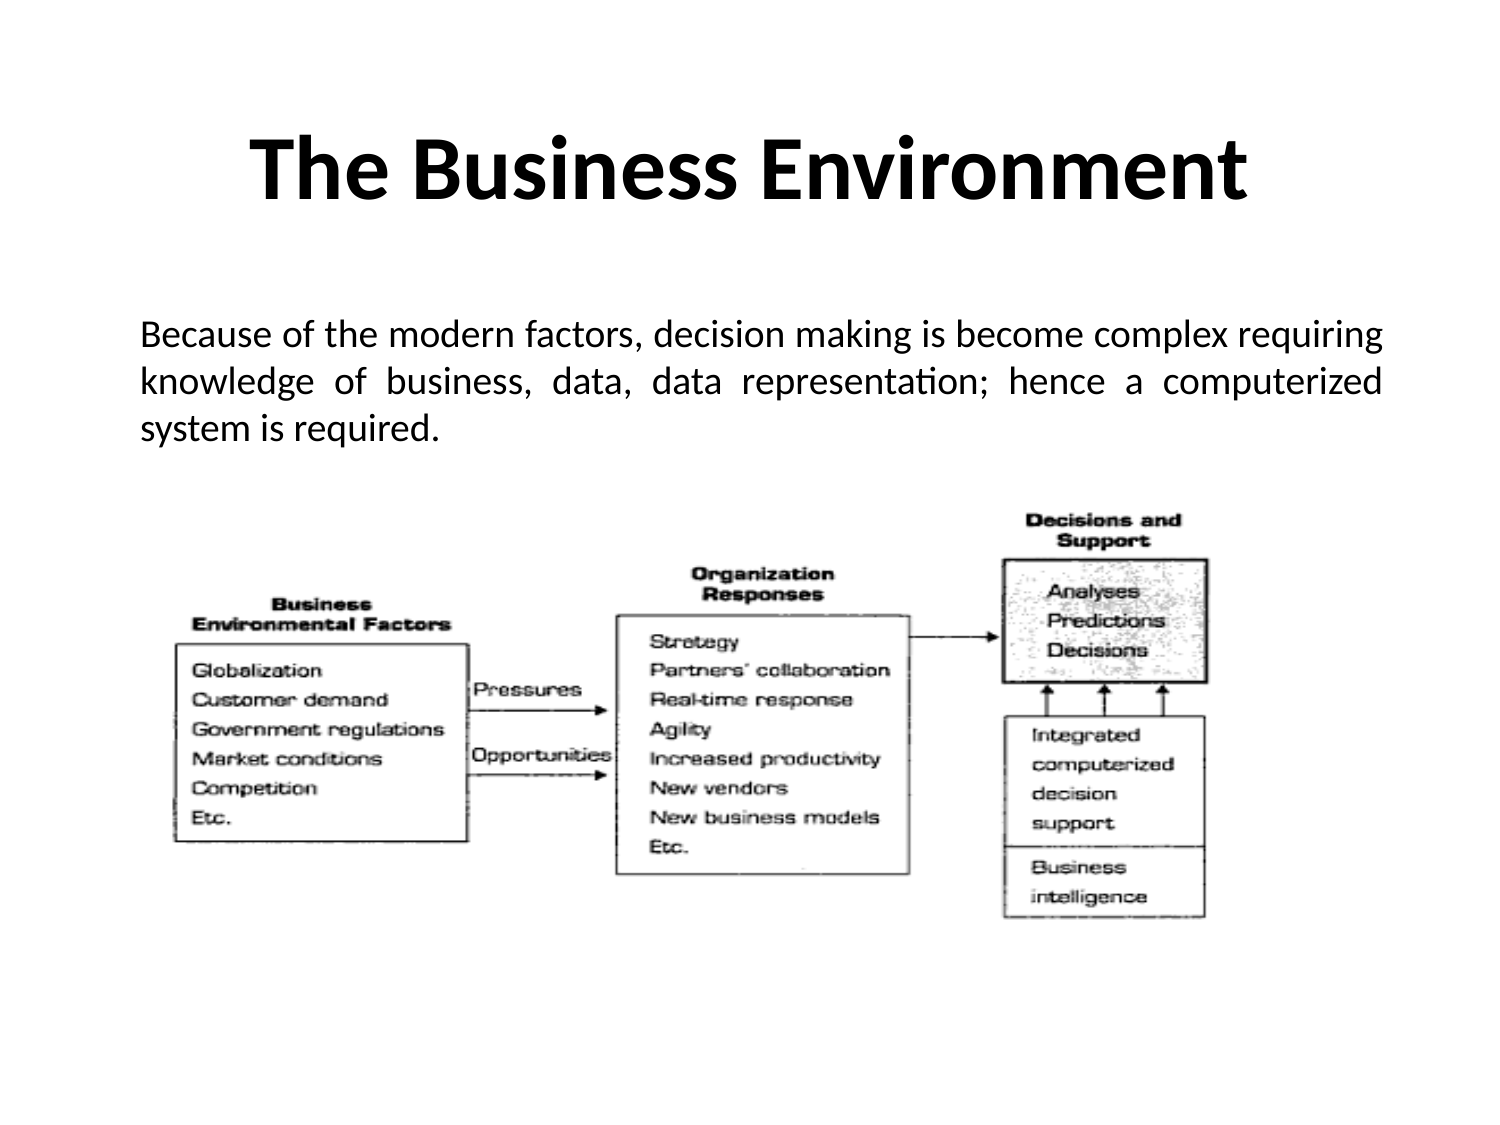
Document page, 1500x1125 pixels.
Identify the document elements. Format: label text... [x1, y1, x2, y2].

picture [162, 487, 1338, 926]
subtitle Because of the modern factors, decision making is become complex requiring knowledge of business, data, data representation; hence a computerized system is required. [125, 299, 1400, 463]
title The Business Environment [112, 87, 1388, 238]
